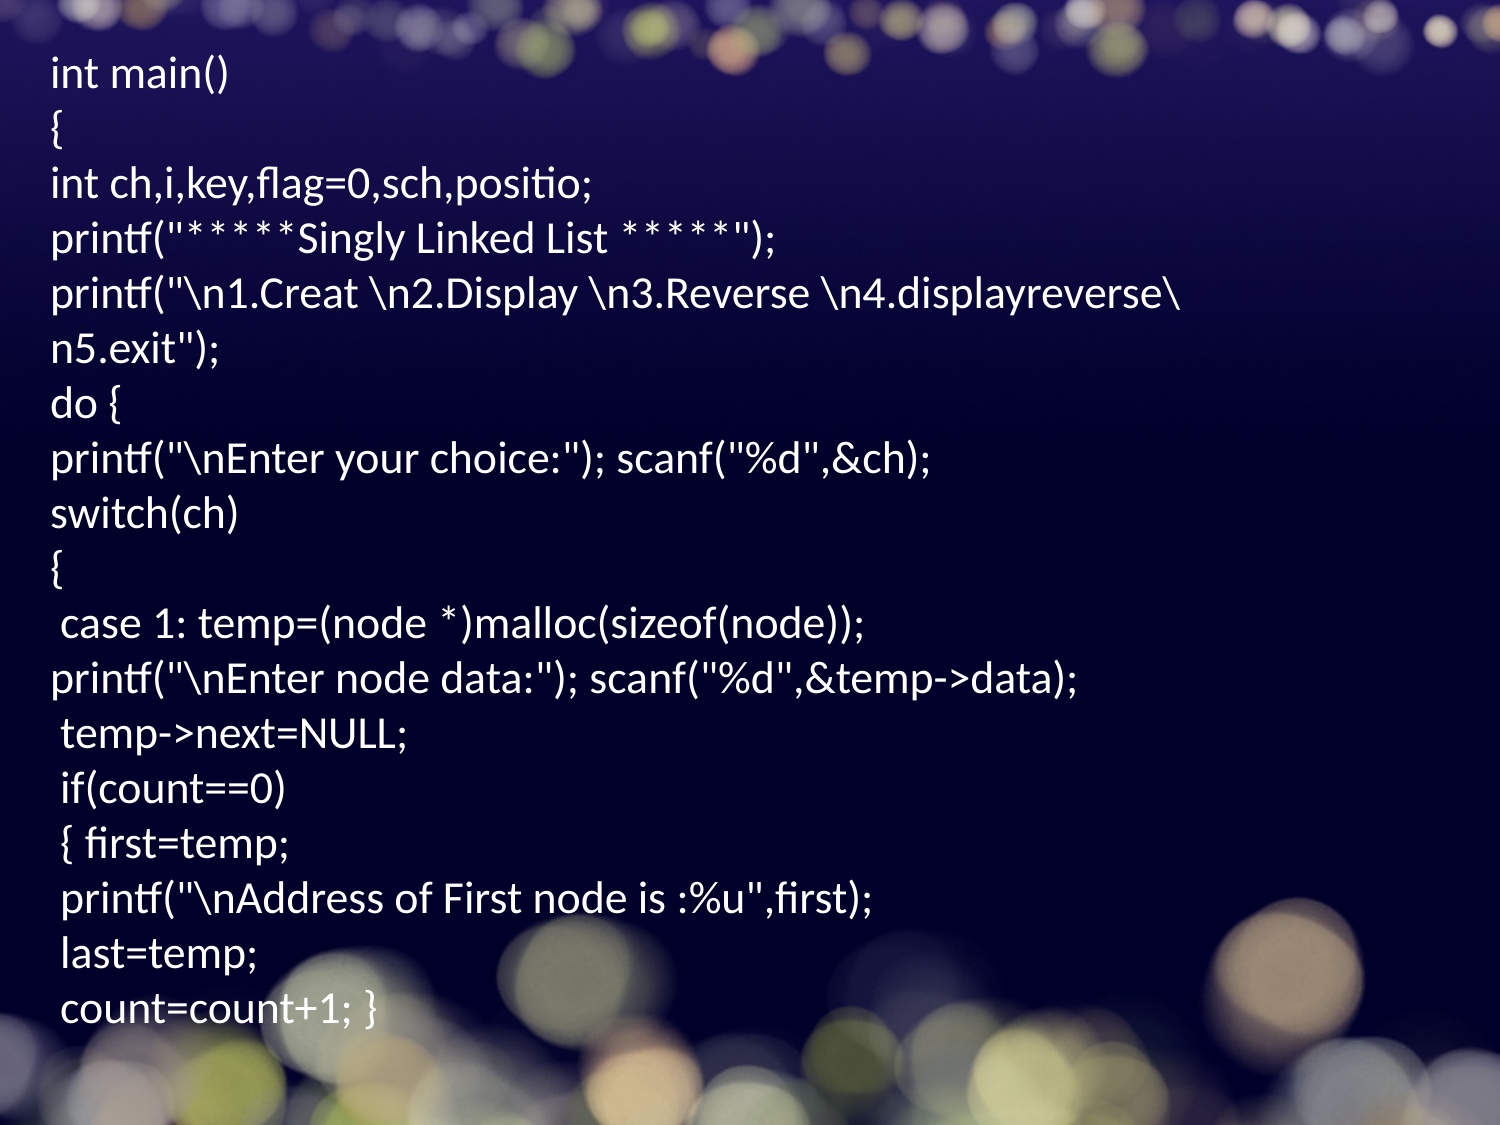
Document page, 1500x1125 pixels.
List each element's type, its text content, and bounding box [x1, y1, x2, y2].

text_box int main() { int ch,i,key,flag=0,sch,positio; printf("*****Singly Linked List *****"); printf("\n1.Creat \n2.Display \n3.Reverse \n4.displayreverse\n5.exit"); do { printf("\nEnter your choice:"); scanf("%d",&ch); switch(ch) { case 1: temp=(node *)malloc(sizeof(node)); printf("\nEnter node data:"); scanf("%d",&temp->data); temp->next=NULL; if(count==0) { first=temp; printf("\nAddress of First node is :%u",first); last=temp; count=count+1; } [35, 35, 1277, 813]
picture [0, 0, 1500, 1125]
